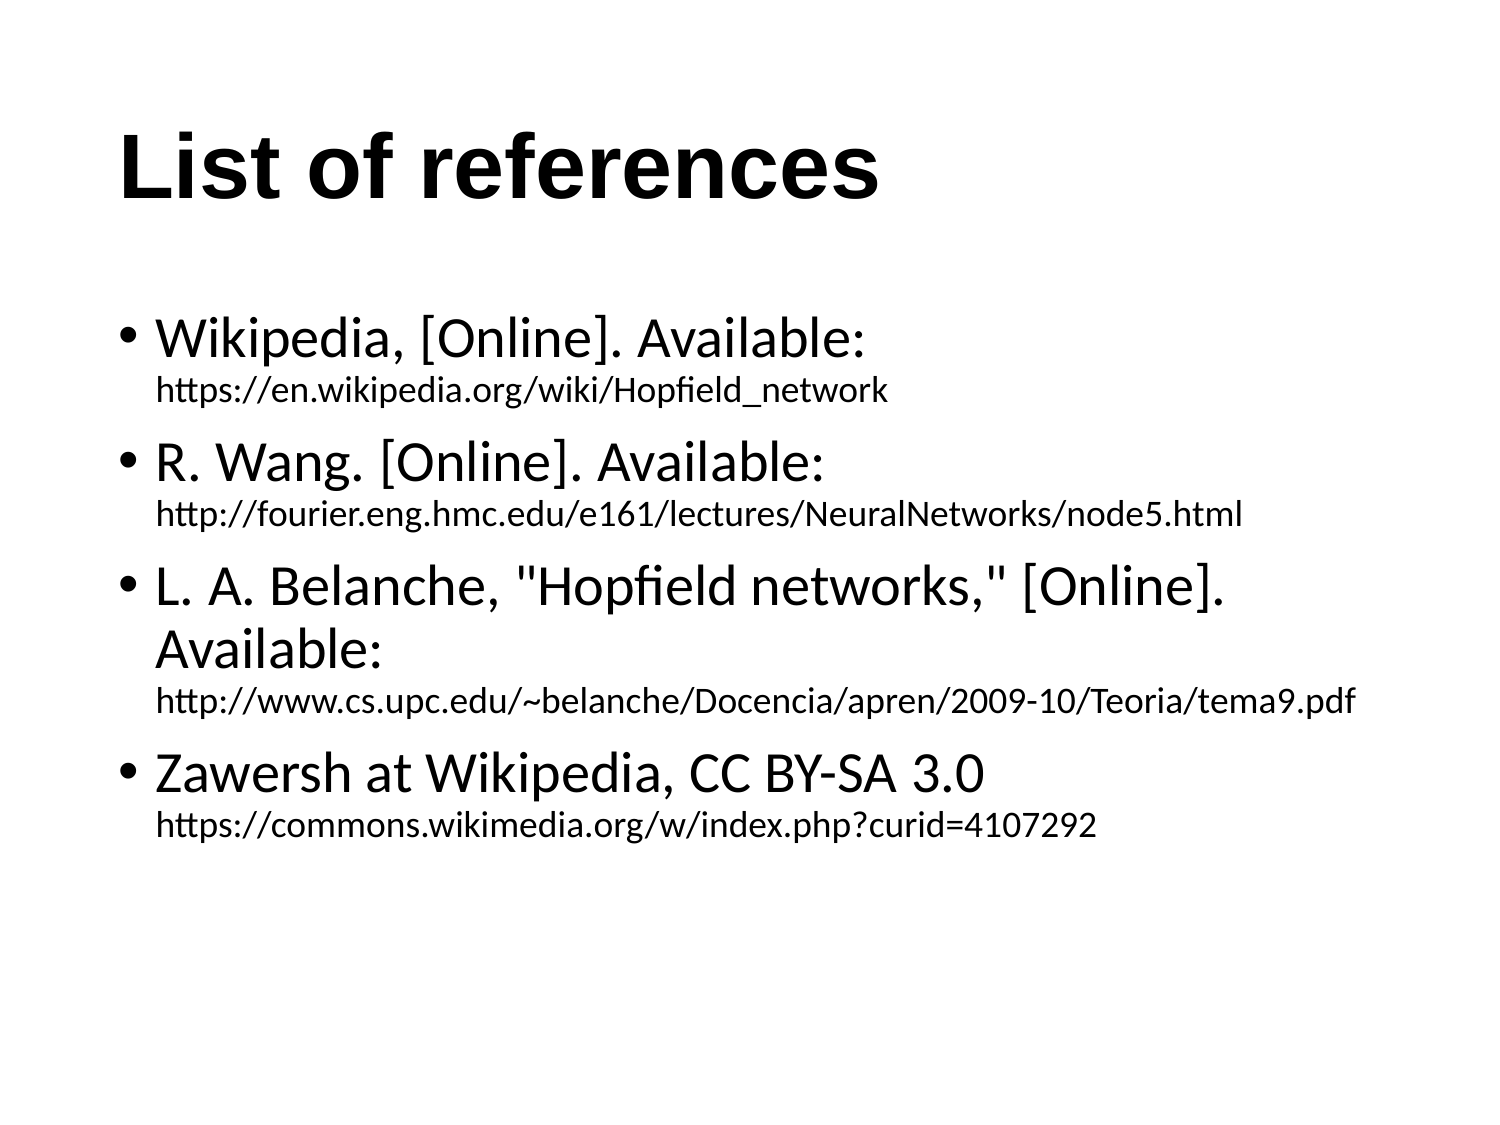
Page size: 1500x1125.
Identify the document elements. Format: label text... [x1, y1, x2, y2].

list Wikipedia, [Online]. Available: https://en.wikipedia.org/wiki/Hopfield_network R. Wang. [Online]. Available: http://fourier.eng.hmc.edu/e161/lectures/NeuralNetworks/node5.html L. A. Belanche, "Hopfield networks," [Online]. Available: http://www.cs.upc.edu/~belanche/Docencia/apren/2009-10/Teoria/tema9.pdf Zawersh at Wikipedia, CC BY-SA 3.0 https://commons.wikimedia.org/w/index.php?curid=4107292 [103, 299, 1397, 1014]
title List of references [103, 59, 1397, 278]
